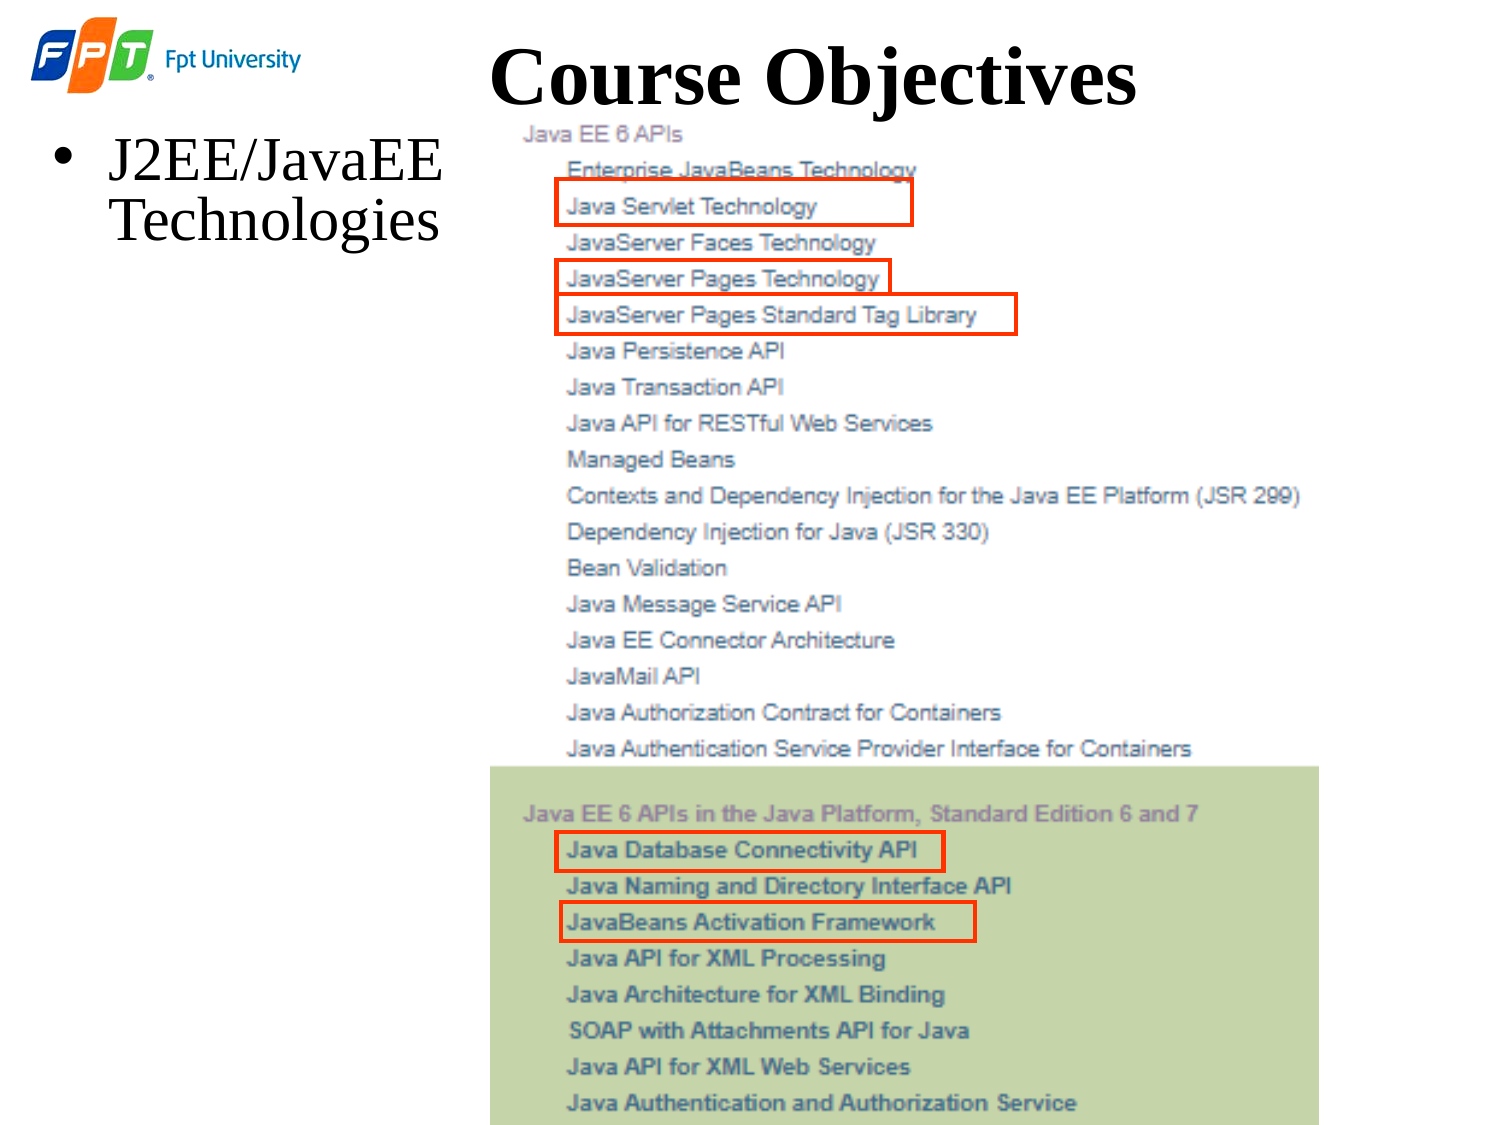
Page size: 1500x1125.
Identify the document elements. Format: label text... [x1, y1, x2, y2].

text_box J2EE/JavaEE Technologies [37, 125, 485, 269]
picture [0, 0, 150, 122]
picture [490, 109, 1320, 1125]
title Course Objectives [150, 0, 1500, 137]
